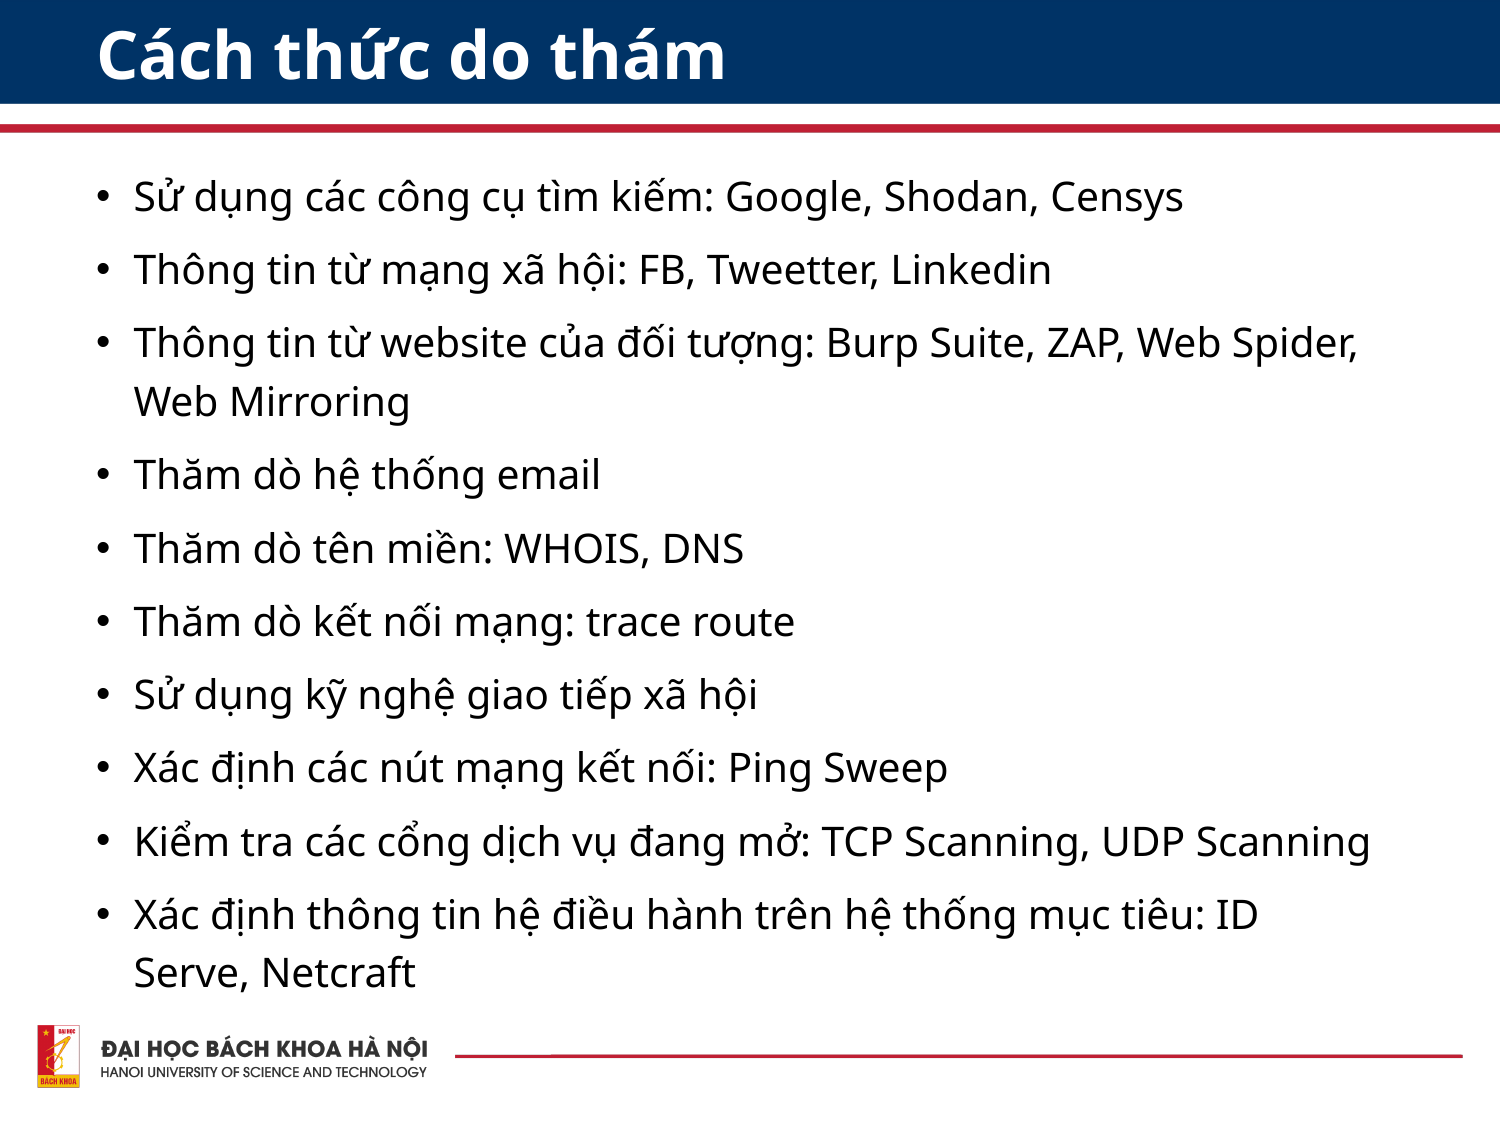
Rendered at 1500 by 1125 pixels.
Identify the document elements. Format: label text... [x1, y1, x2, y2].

list Sử dụng các công cụ tìm kiếm: Google, Shodan, Censys Thông tin từ mạng xã hội: FB, Tweetter, Linkedin Thông tin từ website của đối tượng: Burp Suite, ZAP, Web Spider, Web Mirroring Thăm dò hệ thống email Thăm dò tên miền: WHOIS, DNS Thăm dò kết nối mạng: trace route Sử dụng kỹ nghệ giao tiếp xã hội Xác định các nút mạng kết nối: Ping Sweep Kiểm tra các cổng dịch vụ đang mở: TCP Scanning, UDP Scanning Xác định thông tin hệ điều hành trên hệ thống mục tiêu: ID Serve, Netcraft [81, 153, 1397, 1014]
title Cách thức do thám [81, 11, 1397, 104]
picture [0, 104, 1500, 1125]
